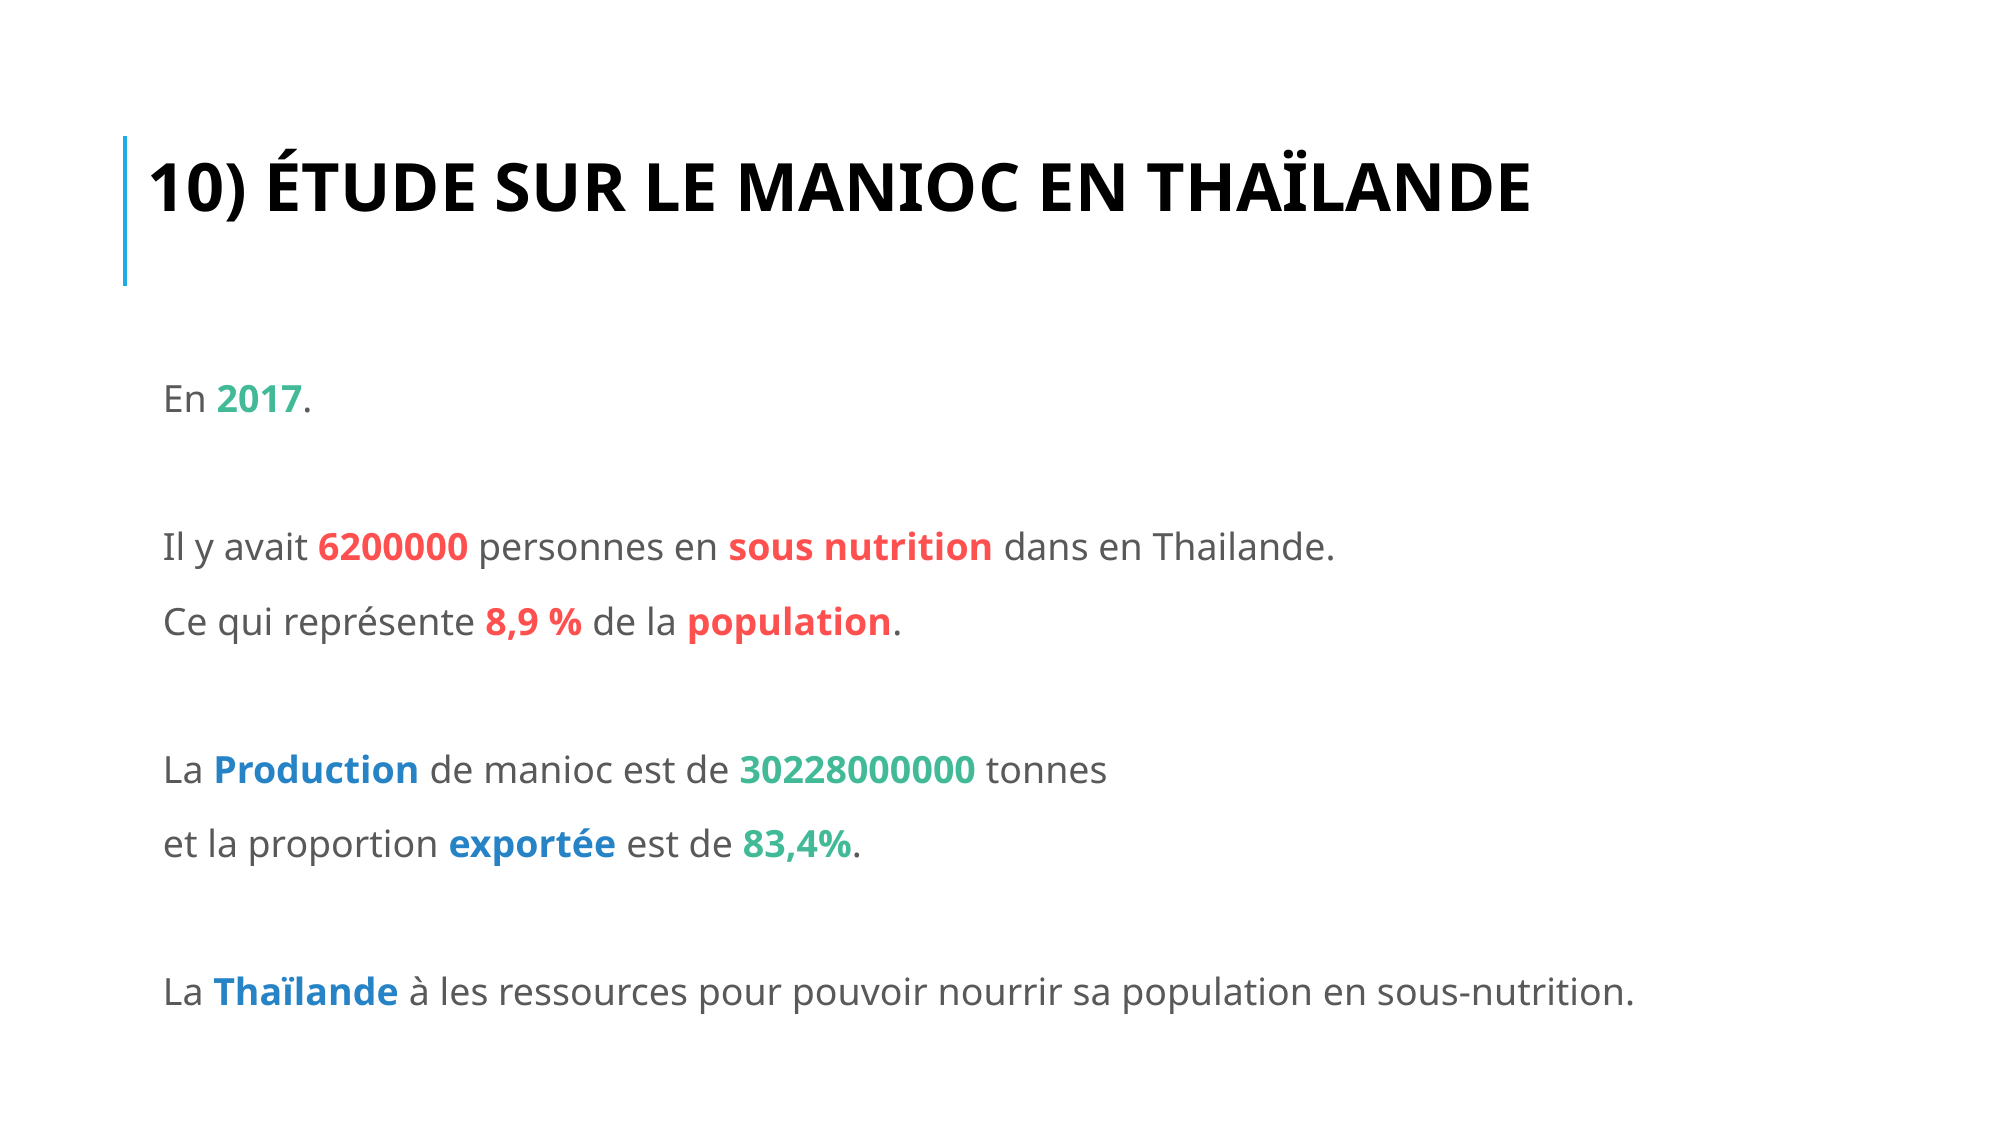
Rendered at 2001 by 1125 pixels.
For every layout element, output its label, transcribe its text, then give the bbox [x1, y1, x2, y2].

subtitle En 2017. Il y avait 6200000 personnes en sous nutrition dans en Thailande. Ce qui représente 8,9 % de la population. La Production de manioc est de 30228000000 tonnes et la proportion exportée est de 83,4%. La Thaïlande à les ressources pour pouvoir nourrir sa population en sous-nutrition. [132, 372, 1868, 1052]
title 10) Étude sur le manioc en Thaïlande [132, 73, 1868, 233]
